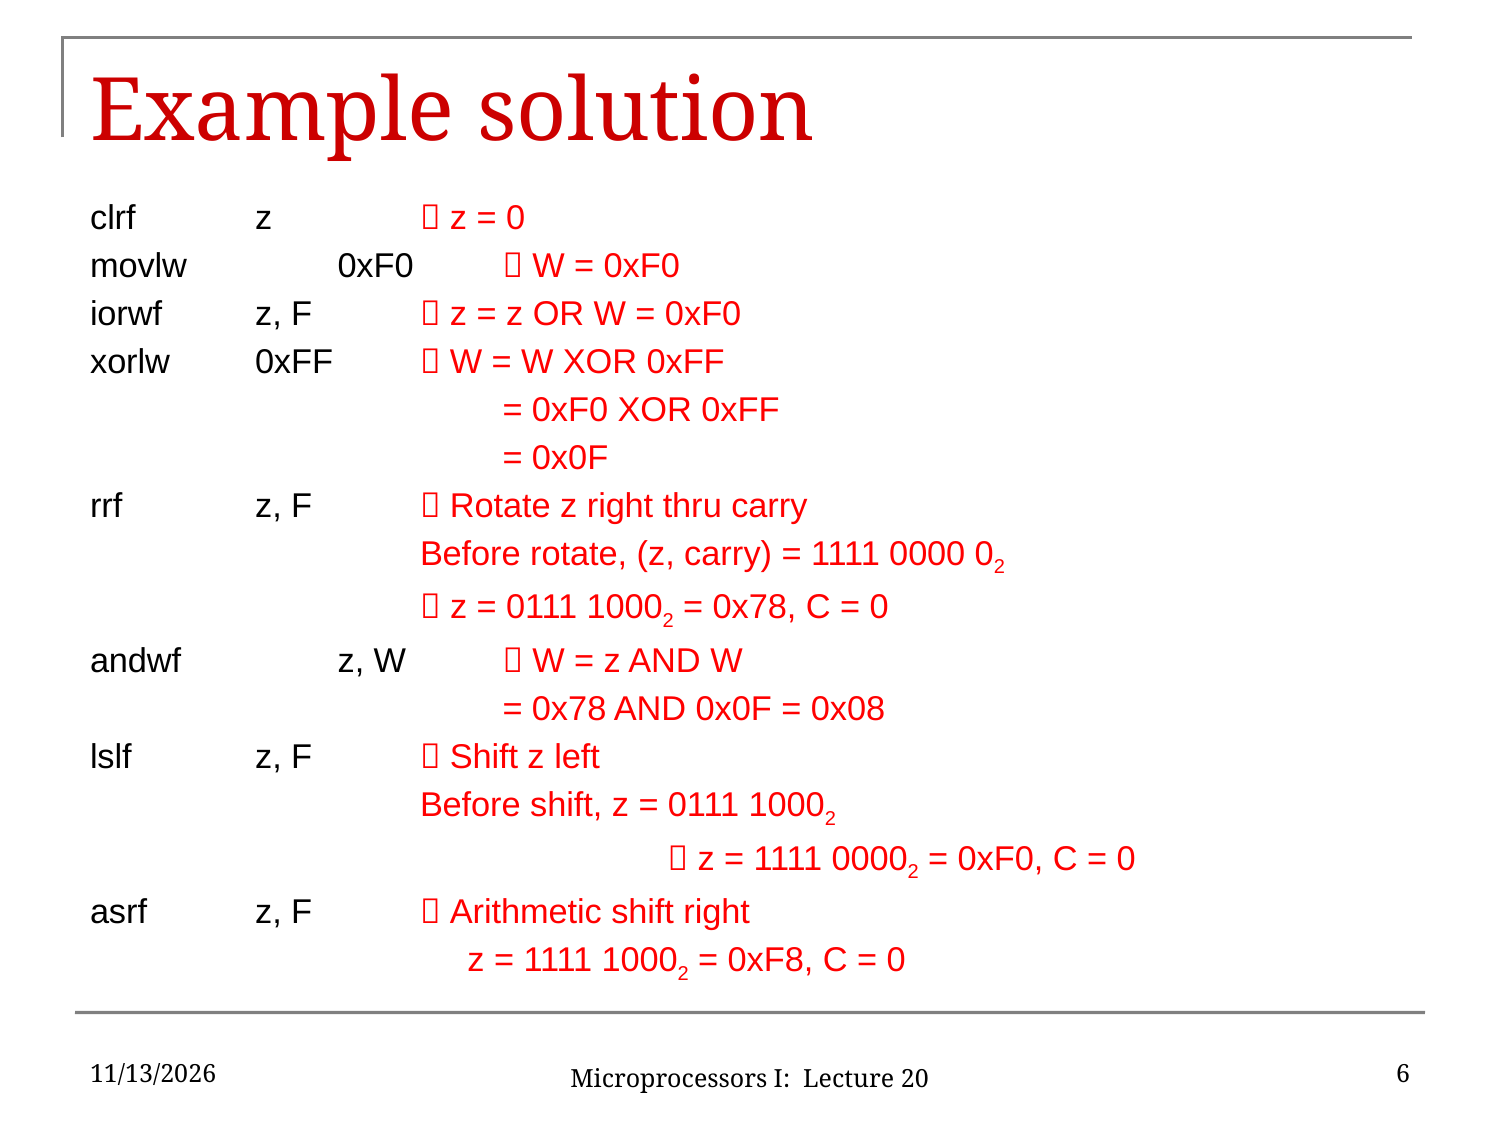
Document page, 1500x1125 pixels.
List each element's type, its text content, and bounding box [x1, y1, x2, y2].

footer Microprocessors I: Lecture 20 [512, 1024, 988, 1101]
list clrf z  z = 0 movlw 0xF0  W = 0xF0 iorwf z, F  z = z OR W = 0xF0 xorlw 0xFF  W = W XOR 0xFF = 0xF0 XOR 0xFF = 0x0F rrf z, F  Rotate z right thru carry Before rotate, (z, carry) = 1111 0000 02  z = 0111 10002 = 0x78, C = 0 andwf z, W  W = z AND W = 0x78 AND 0x0F = 0x08 lslf z, F  Shift z left Before shift, z = 0111 10002  z = 1111 00002 = 0xF0, C = 0 asrf z, F  Arithmetic shift right z = 1111 10002 = 0xF8, C = 0 [75, 187, 1425, 1006]
slide_number 6 [1074, 1023, 1426, 1100]
title Example solution [75, 45, 1425, 163]
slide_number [74, 1023, 426, 1100]
